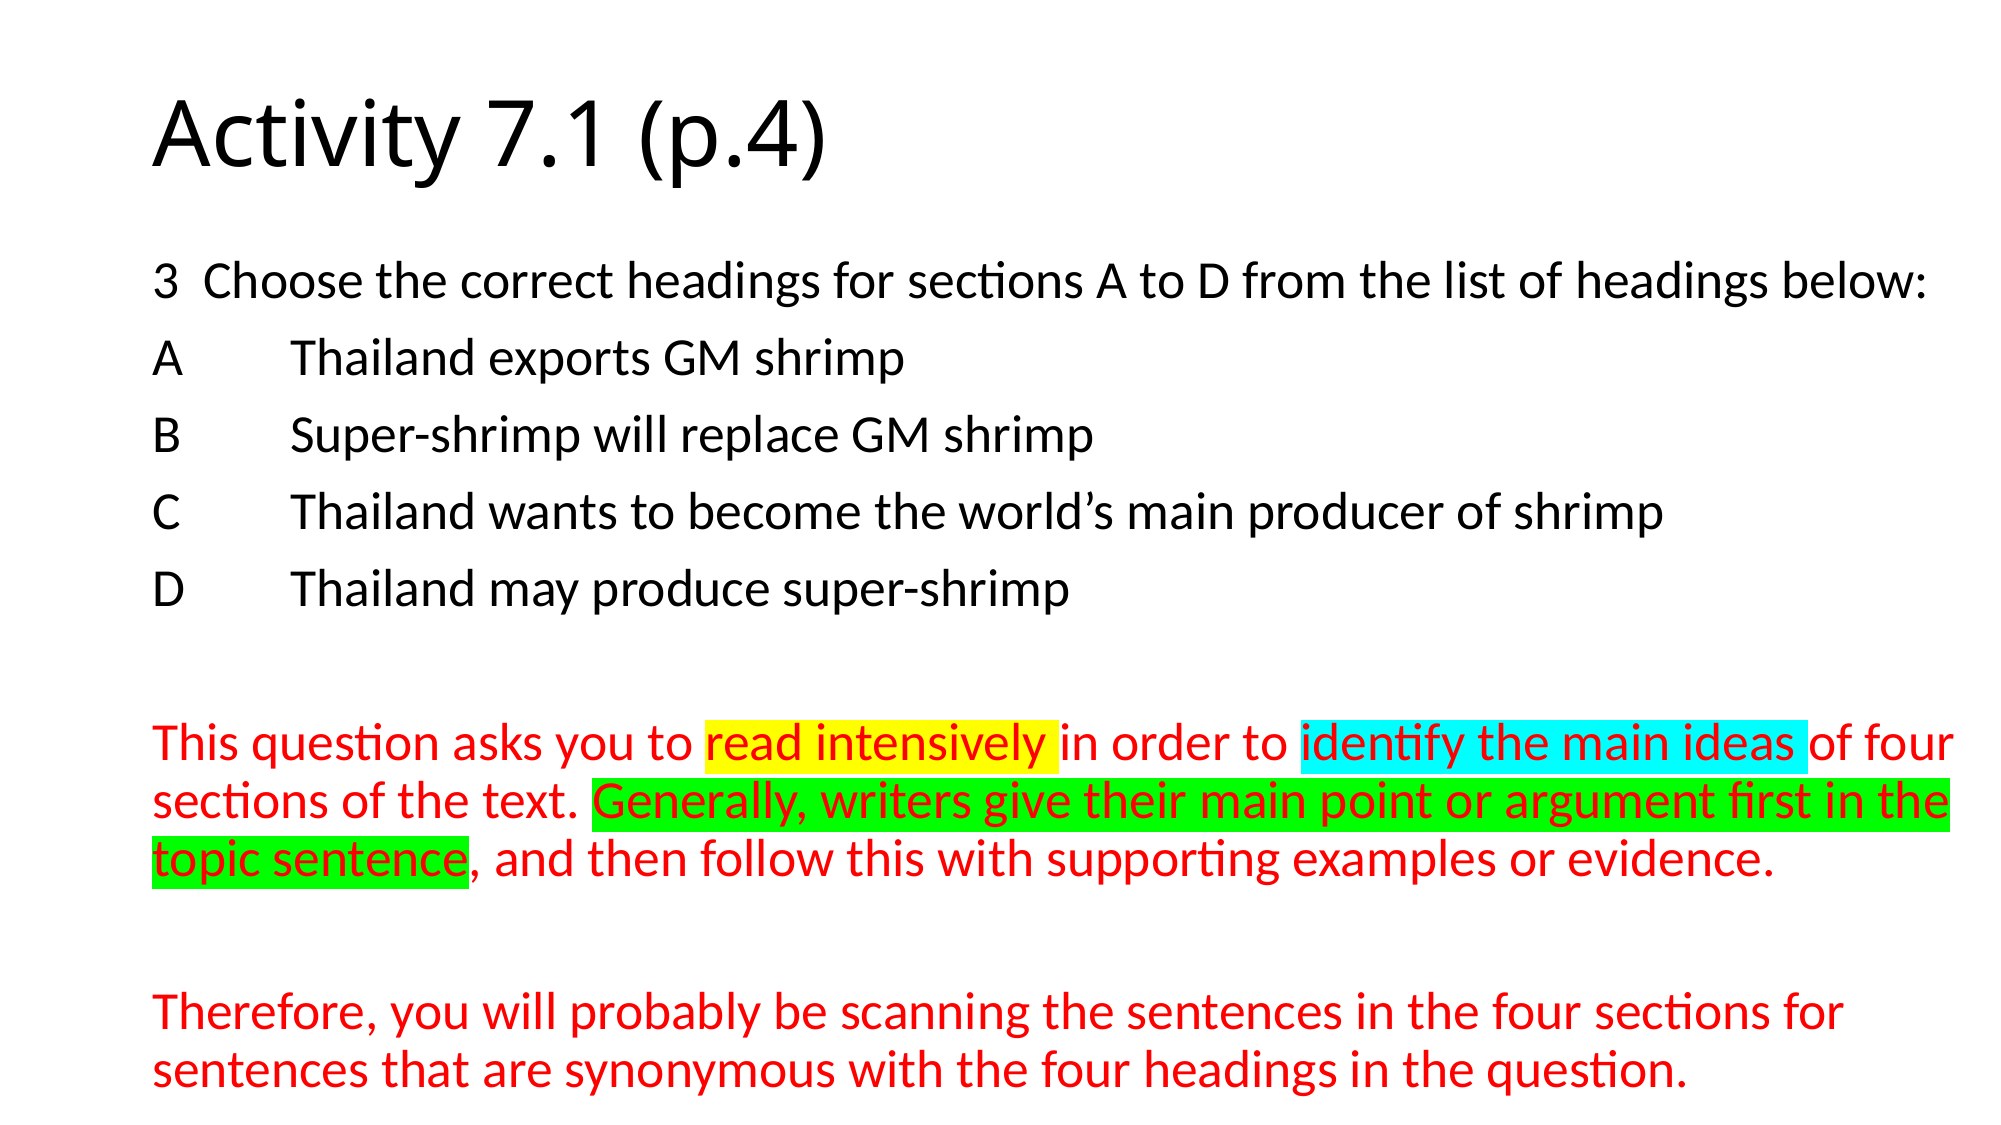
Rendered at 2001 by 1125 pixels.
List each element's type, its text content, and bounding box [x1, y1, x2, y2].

title Activity 7.1 (p.4) [137, 27, 1863, 245]
list 3 Choose the correct headings for sections A to D from the list of headings below: A Thailand exports GM shrimp B Super-shrimp will replace GM shrimp C Thailand wants to become the world’s main producer of shrimp D Thailand may produce super-shrimp This question asks you to read intensively in order to identify the main ideas of four sections of the text. Generally, writers give their main point or argument first in the topic sentence, and then follow this with supporting examples or evidence. Therefore, you will probably be scanning the sentences in the four sections for sentences that are synonymous with the four headings in the question. [137, 245, 2000, 1125]
